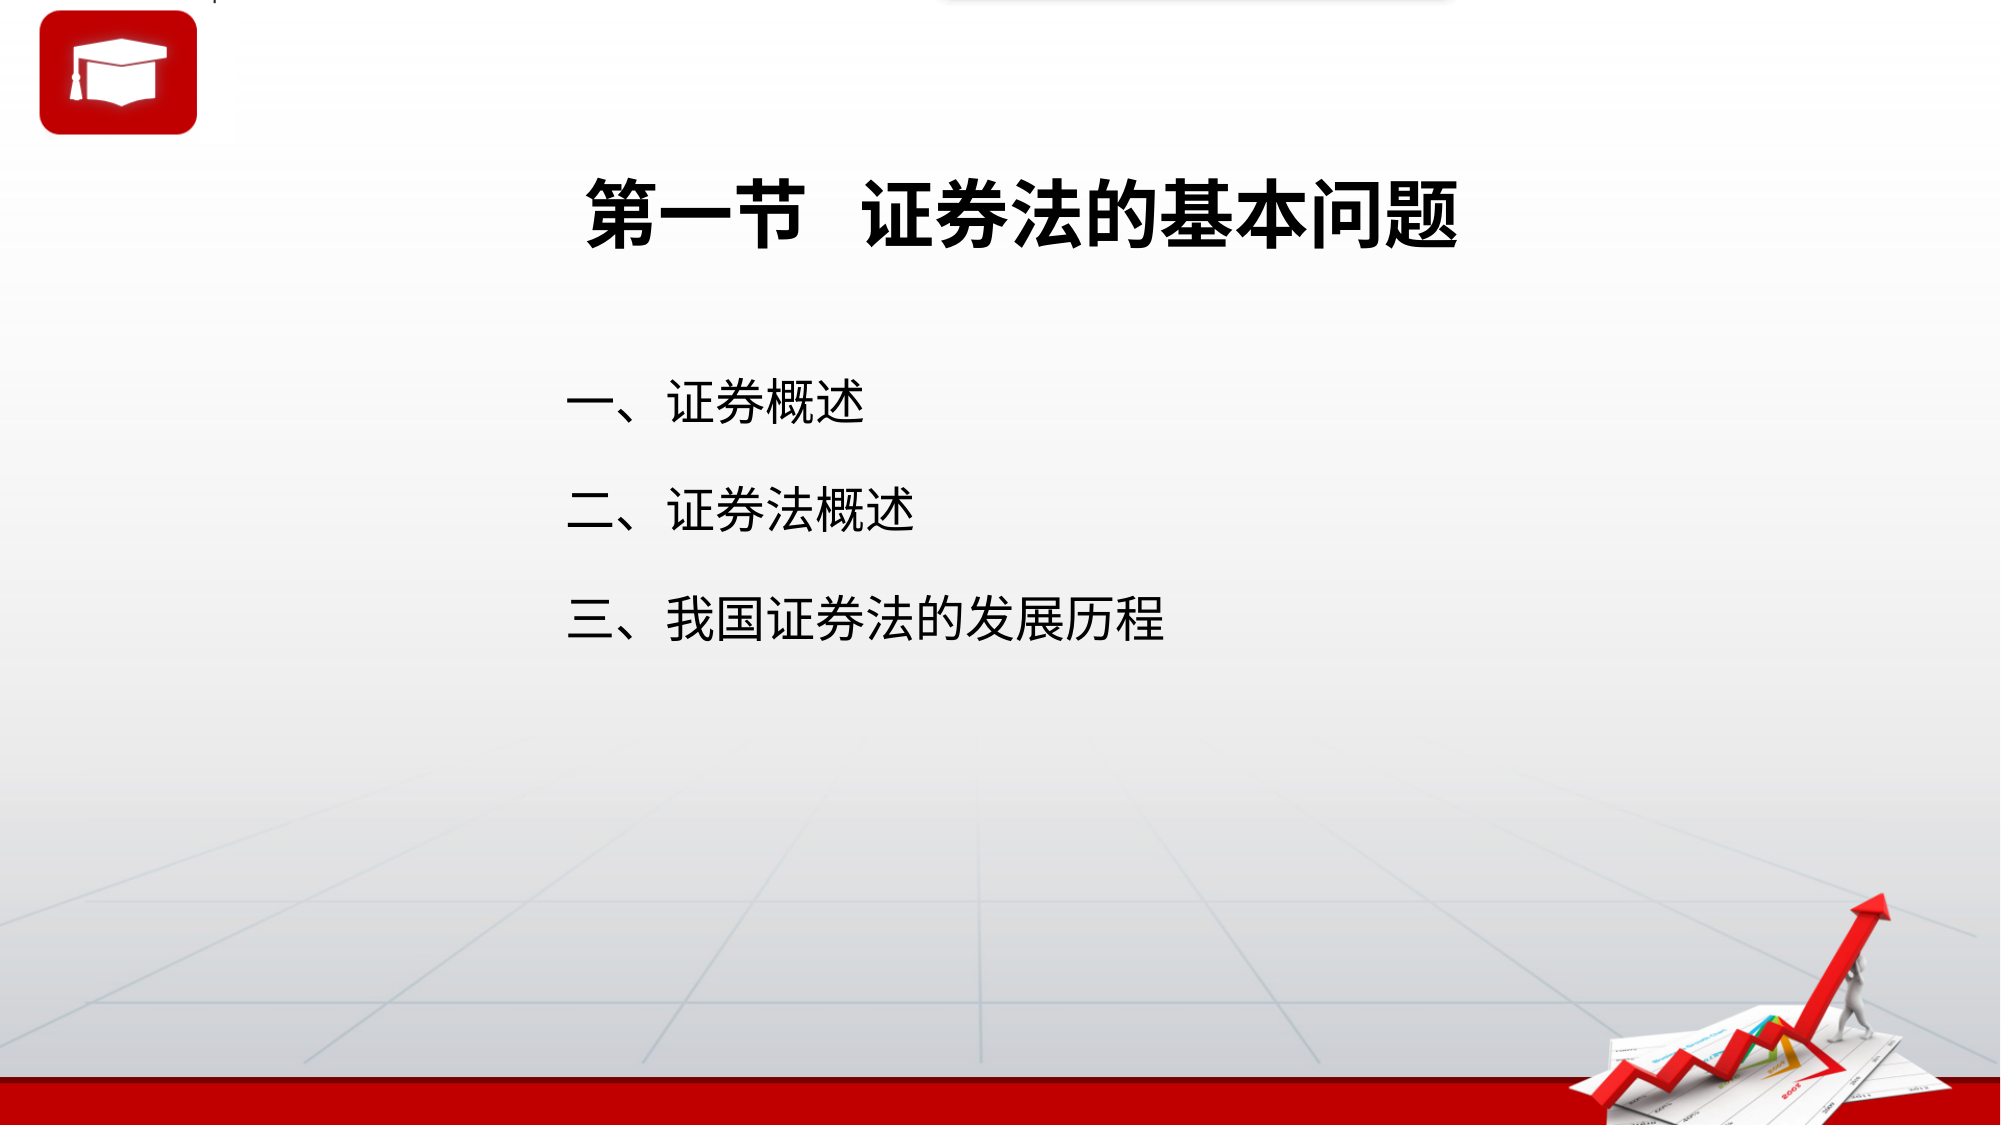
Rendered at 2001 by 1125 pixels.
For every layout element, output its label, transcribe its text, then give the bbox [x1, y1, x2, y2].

picture [0, 0, 2001, 1125]
title 第一节 证券法的基本问题 [368, 112, 1674, 313]
list 一、证券概述 二、证券法概述 三、我国证券法的发展历程 [550, 287, 1596, 798]
